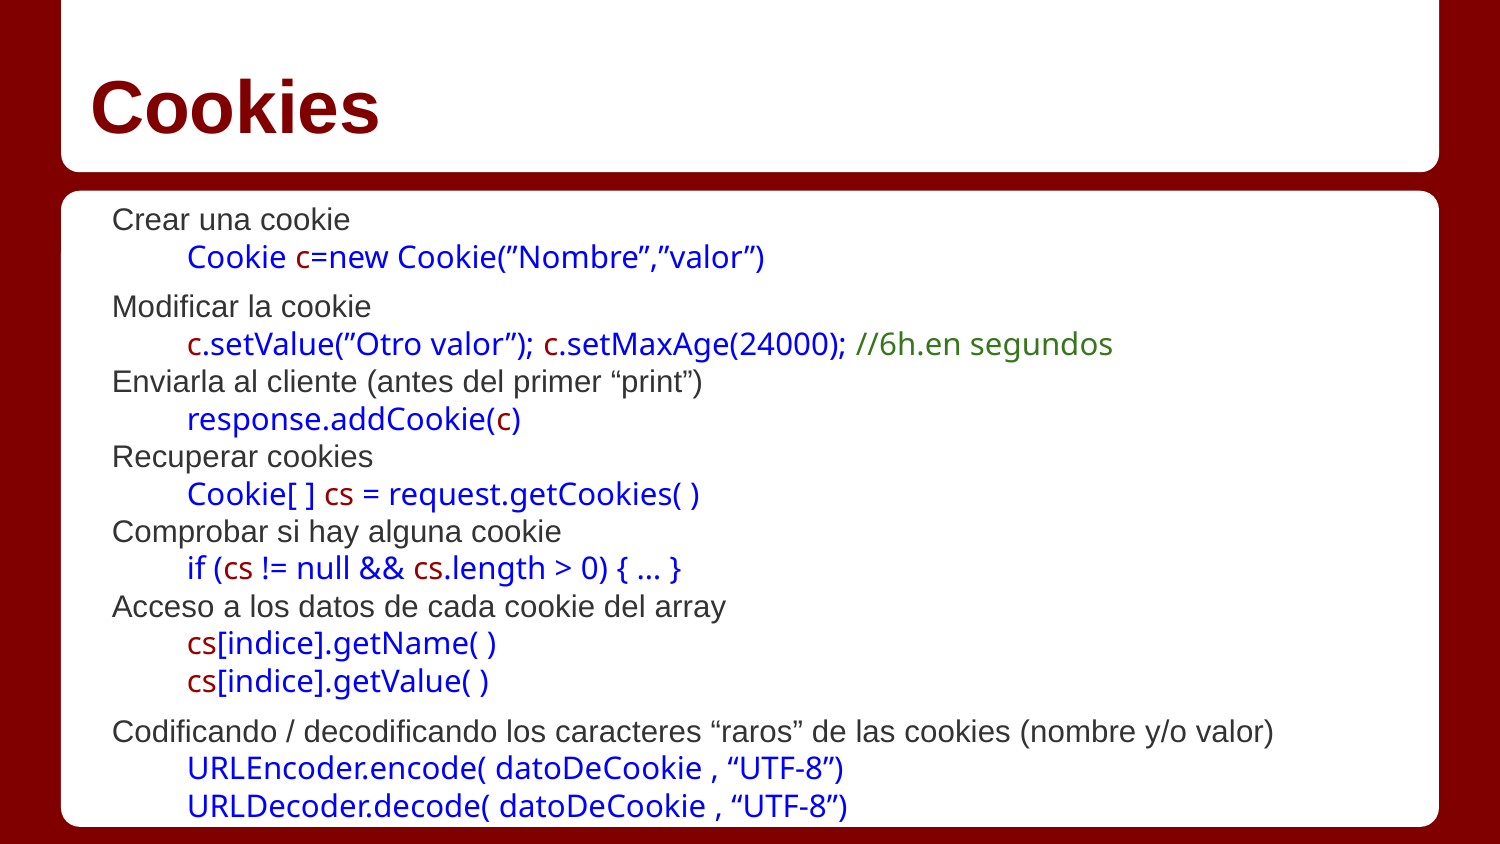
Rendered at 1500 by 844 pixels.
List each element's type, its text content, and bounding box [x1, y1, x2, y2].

list Crear una cookie Cookie c=new Cookie(”Nombre”,”valor”) Modificar la cookie c.setValue(”Otro valor”); c.setMaxAge(24000); //6h.en segundos Enviarla al cliente (antes del primer “print”) response.addCookie(c) Recuperar cookies Cookie[ ] cs = request.getCookies( ) Comprobar si hay alguna cookie if (cs != null && cs.length > 0) { … } Acceso a los datos de cada cookie del array cs[indice].getName( ) cs[indice].getValue( ) Codificando / decodificando los caracteres “raros” de las cookies (nombre y/o valor) URLEncoder.encode( datoDeCookie , “UTF-8”) URLDecoder.decode( datoDeCookie , “UTF-8”) [75, 184, 1425, 826]
title Cookies [75, 22, 1425, 164]
